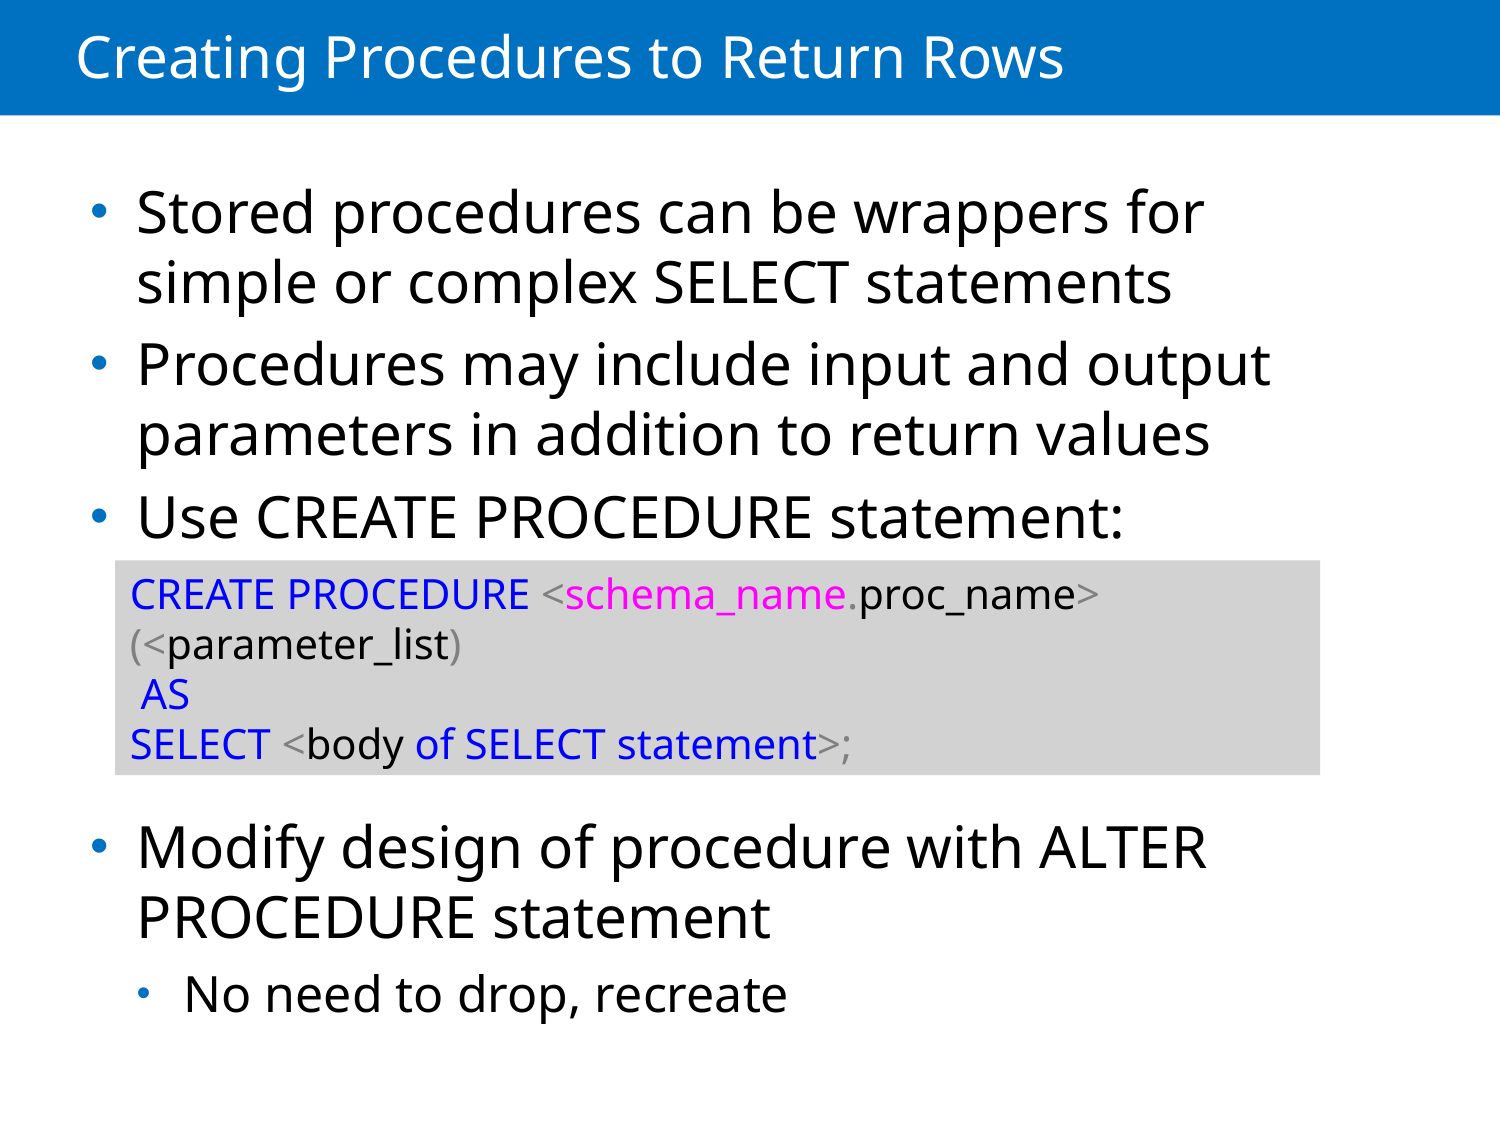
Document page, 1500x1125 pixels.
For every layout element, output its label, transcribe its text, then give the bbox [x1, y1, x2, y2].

text_box Stored procedures can be wrappers for simple or complex SELECT statements Procedures may include input and output parameters in addition to return values Use CREATE PROCEDURE statement: Modify design of procedure with ALTER PROCEDURE statement No need to drop, recreate [75, 167, 1408, 1107]
text_box CREATE PROCEDURE <schema_name.proc_name> (<parameter_list) AS SELECT <body of SELECT statement>; [115, 560, 1321, 776]
title Creating Procedures to Return Rows [75, 0, 1351, 122]
